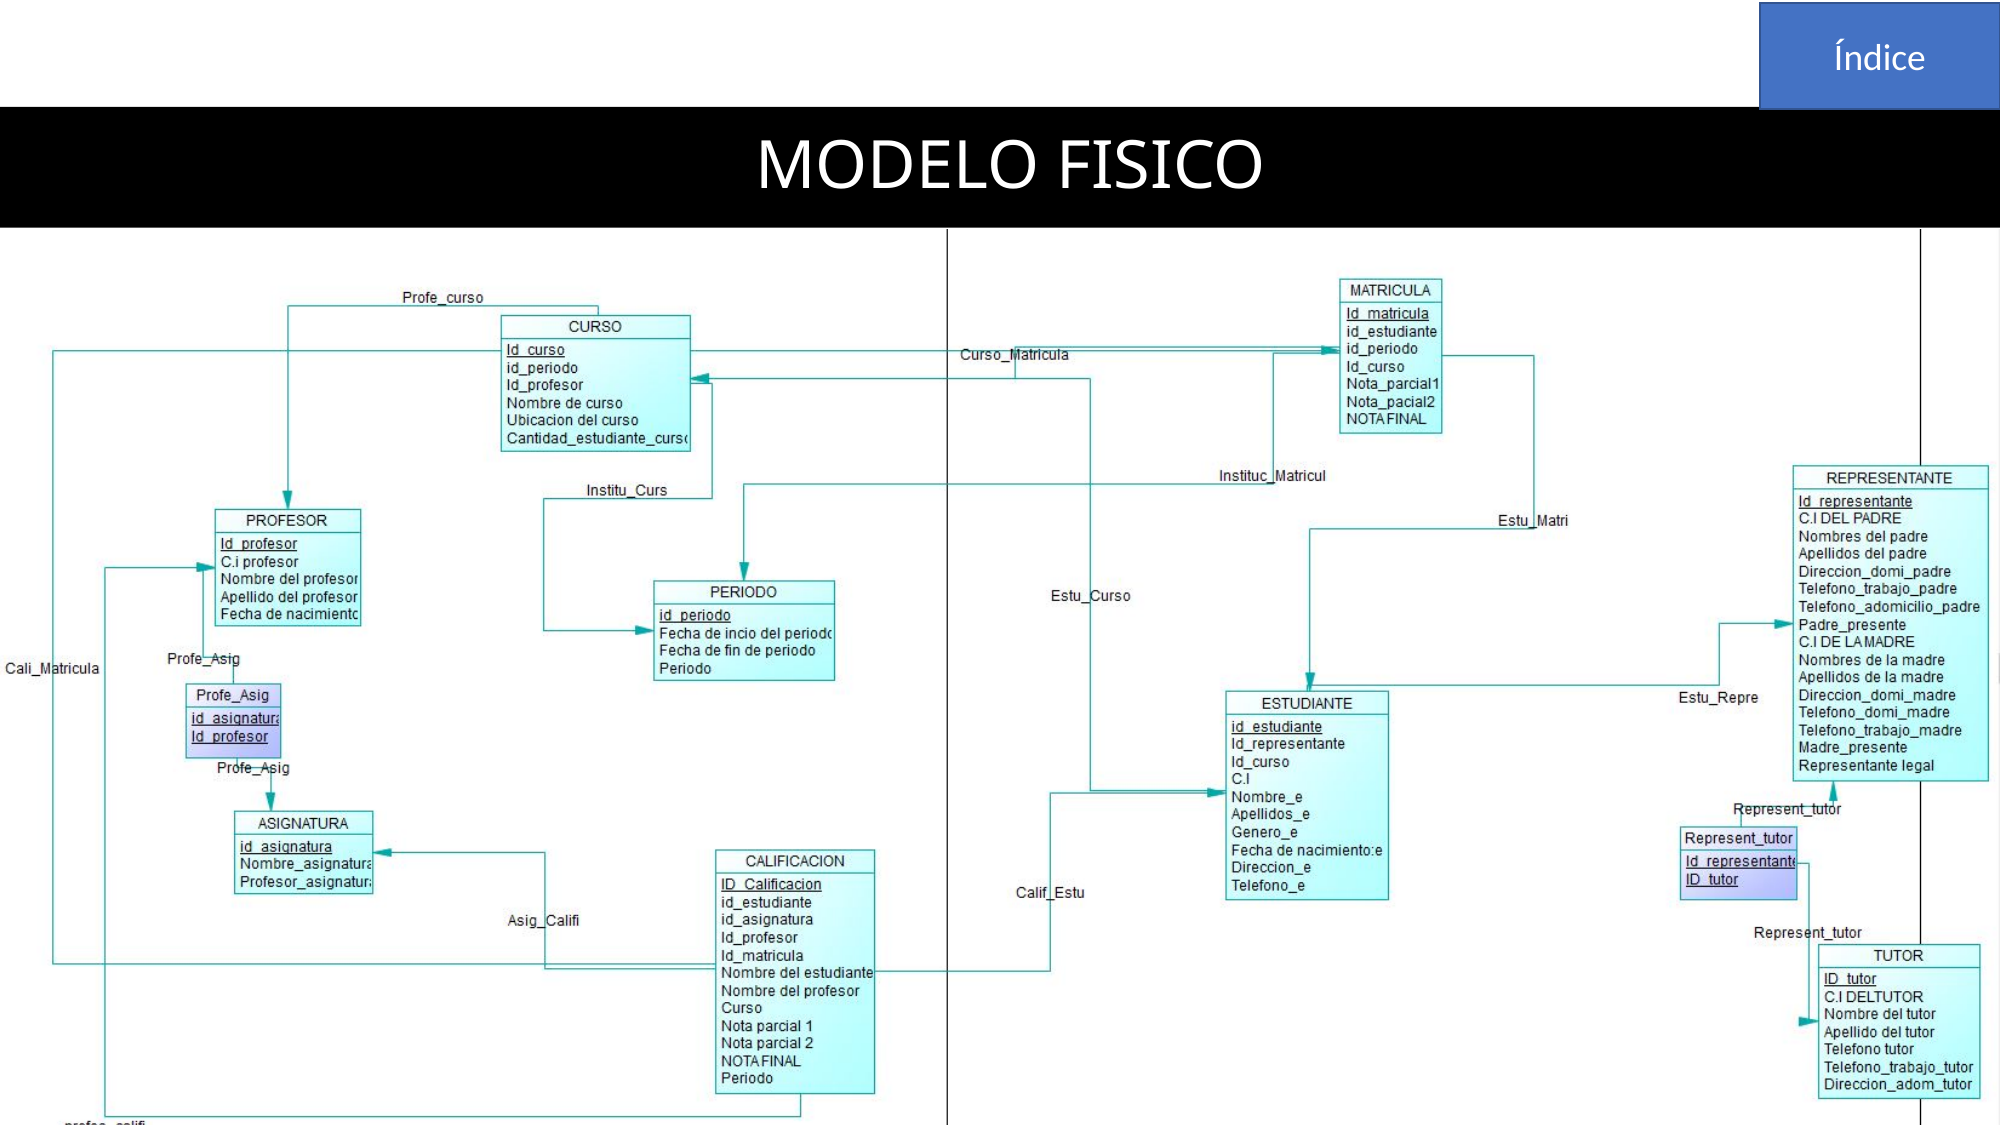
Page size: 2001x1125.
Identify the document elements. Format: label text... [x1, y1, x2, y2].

text_box [0, 106, 91, 228]
text_box Índice [1759, 2, 2000, 110]
title MODELO FISICO [91, 105, 1931, 228]
picture [0, 228, 2000, 1125]
text_box [1931, 110, 2000, 228]
